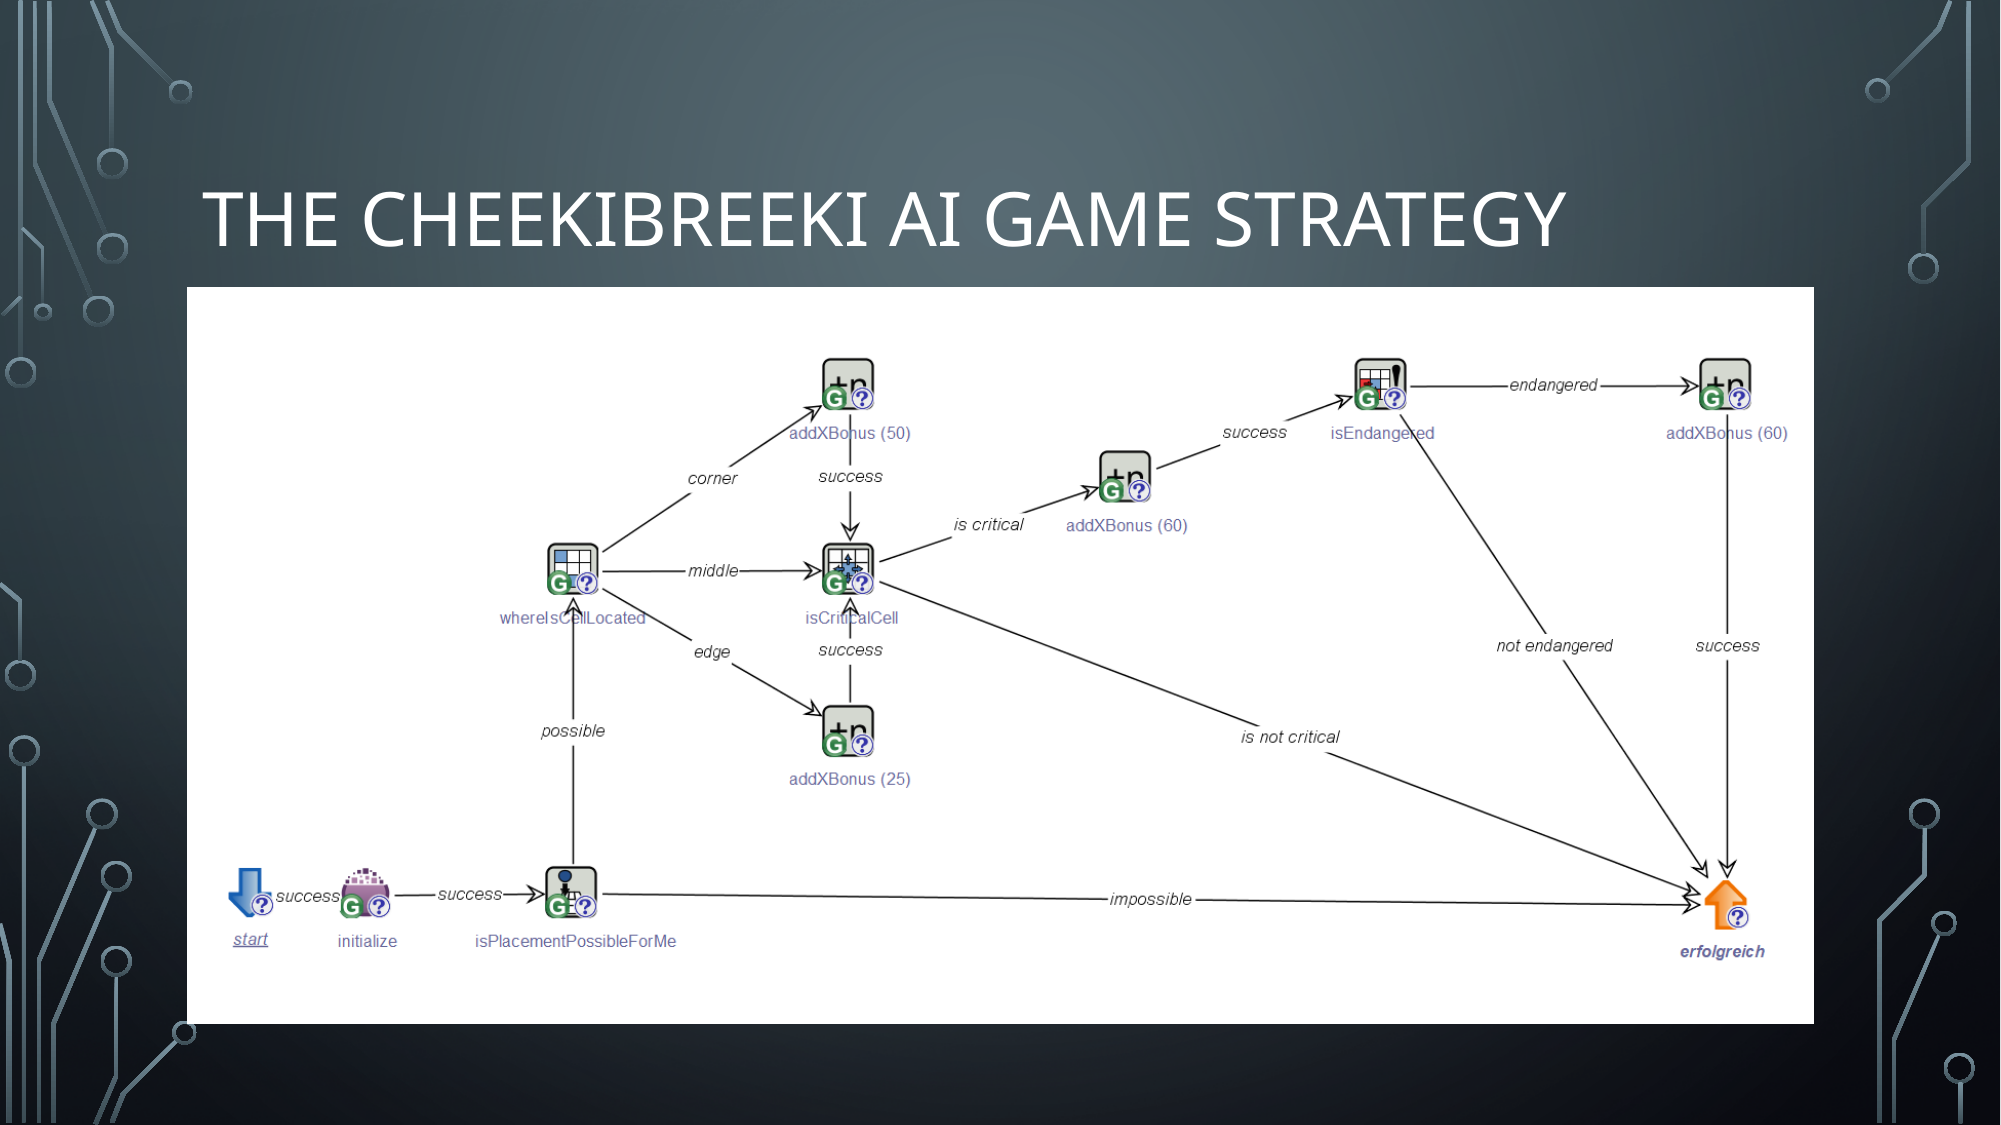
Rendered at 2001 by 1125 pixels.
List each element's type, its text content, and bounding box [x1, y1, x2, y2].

picture [186, 286, 1815, 1024]
title The cheekibreeki ai game strategy [187, 101, 1813, 286]
